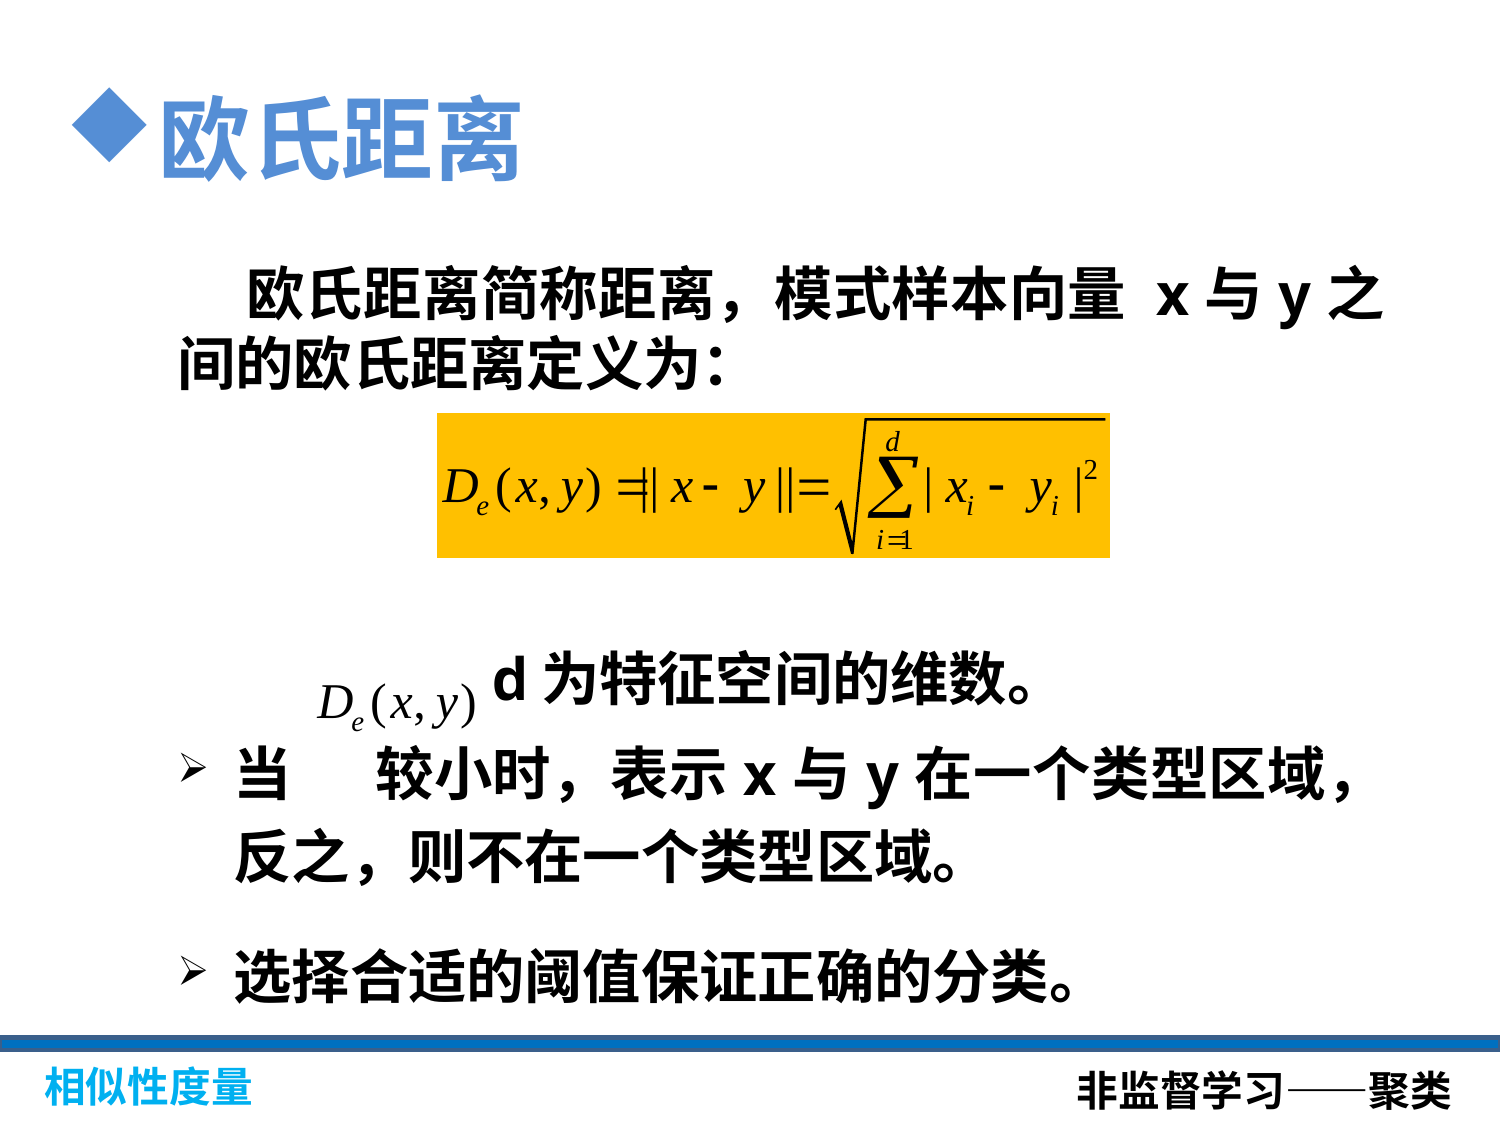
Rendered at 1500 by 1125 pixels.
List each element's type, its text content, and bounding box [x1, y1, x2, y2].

title 欧氏距离 [49, 42, 1400, 231]
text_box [0, 1045, 1500, 1123]
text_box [0, 249, 1500, 1038]
